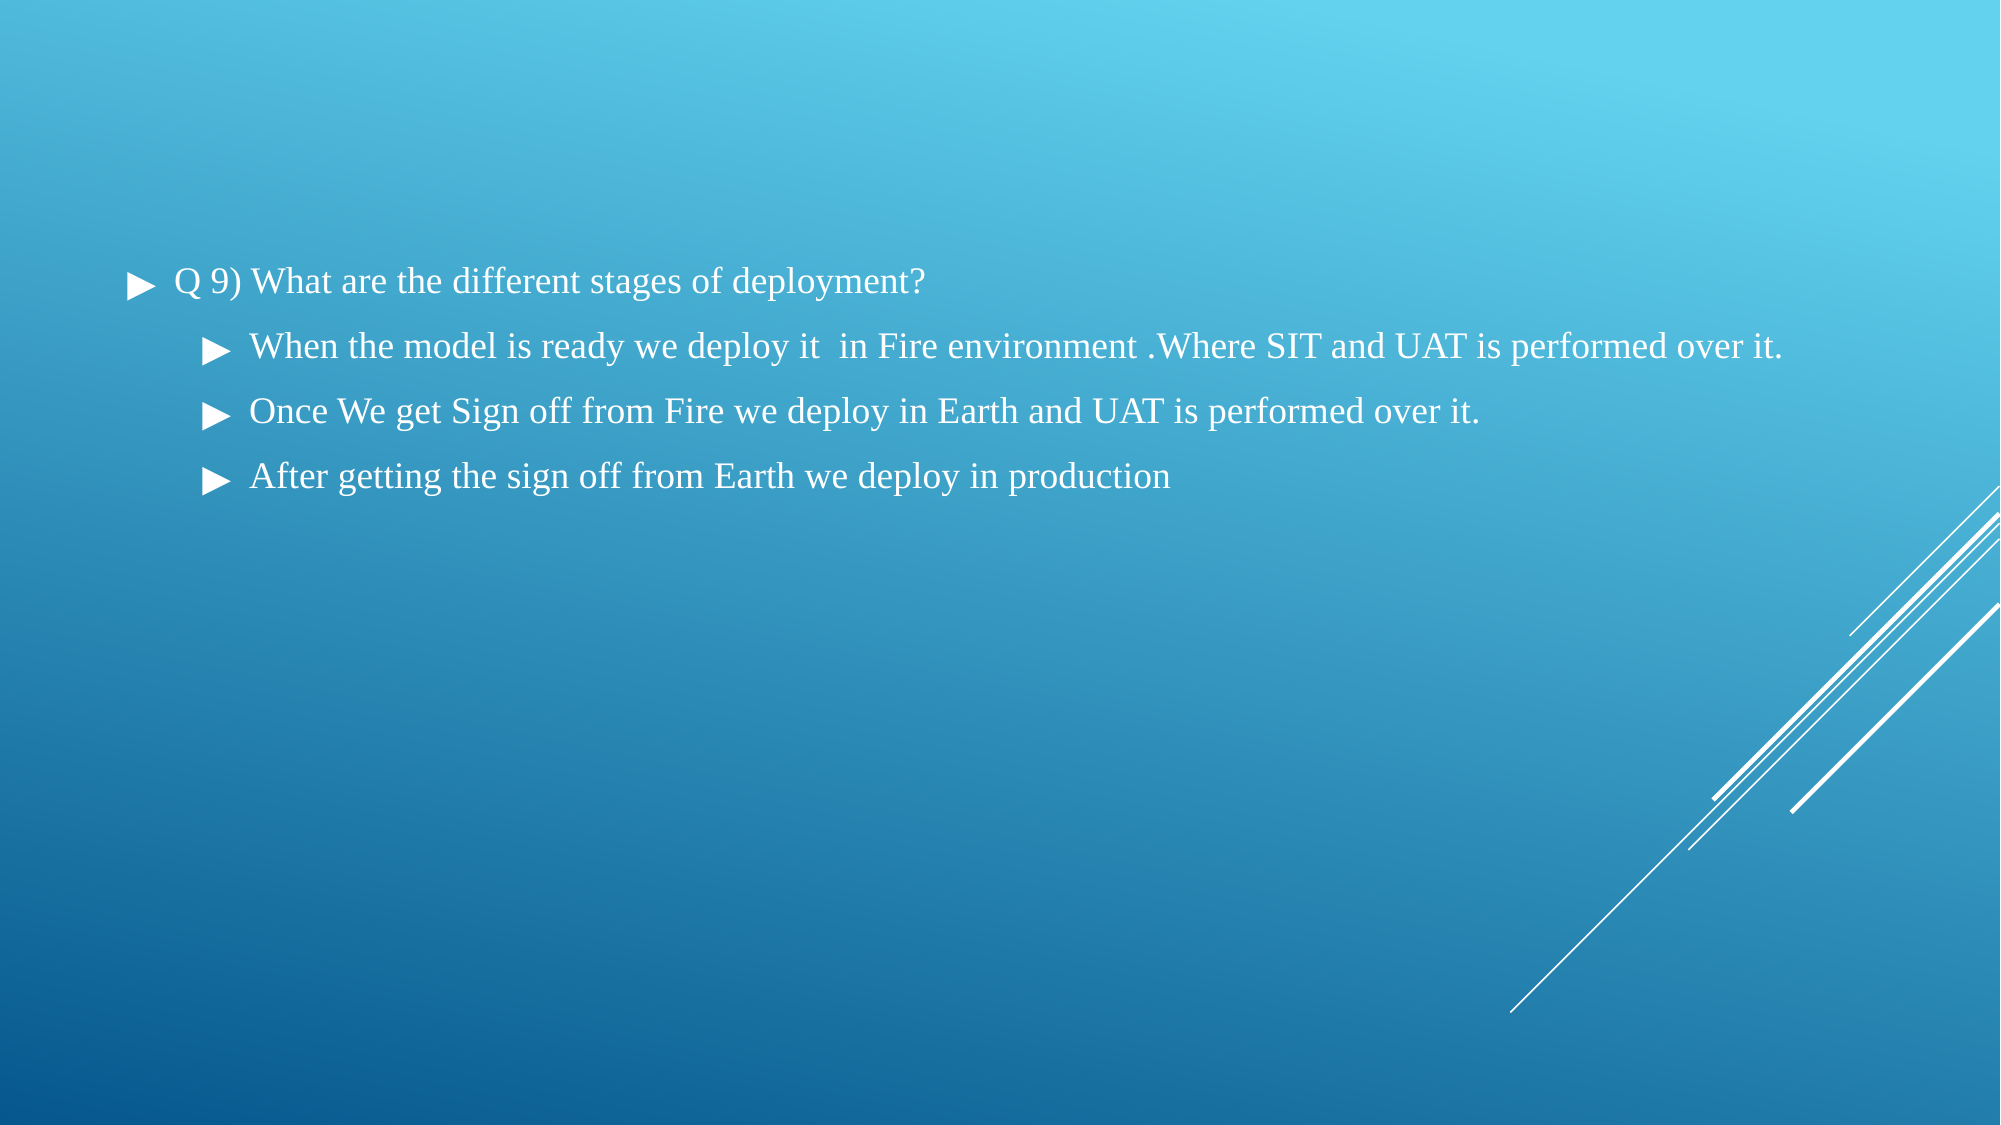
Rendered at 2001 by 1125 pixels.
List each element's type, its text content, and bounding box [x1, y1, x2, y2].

list Q 9) What are the different stages of deployment? When the model is ready we deploy it in Fire environment .Where SIT and UAT is performed over it. Once We get Sign off from Fire we deploy in Earth and UAT is performed over it. After getting the sign off from Earth we deploy in production [112, 112, 1938, 706]
